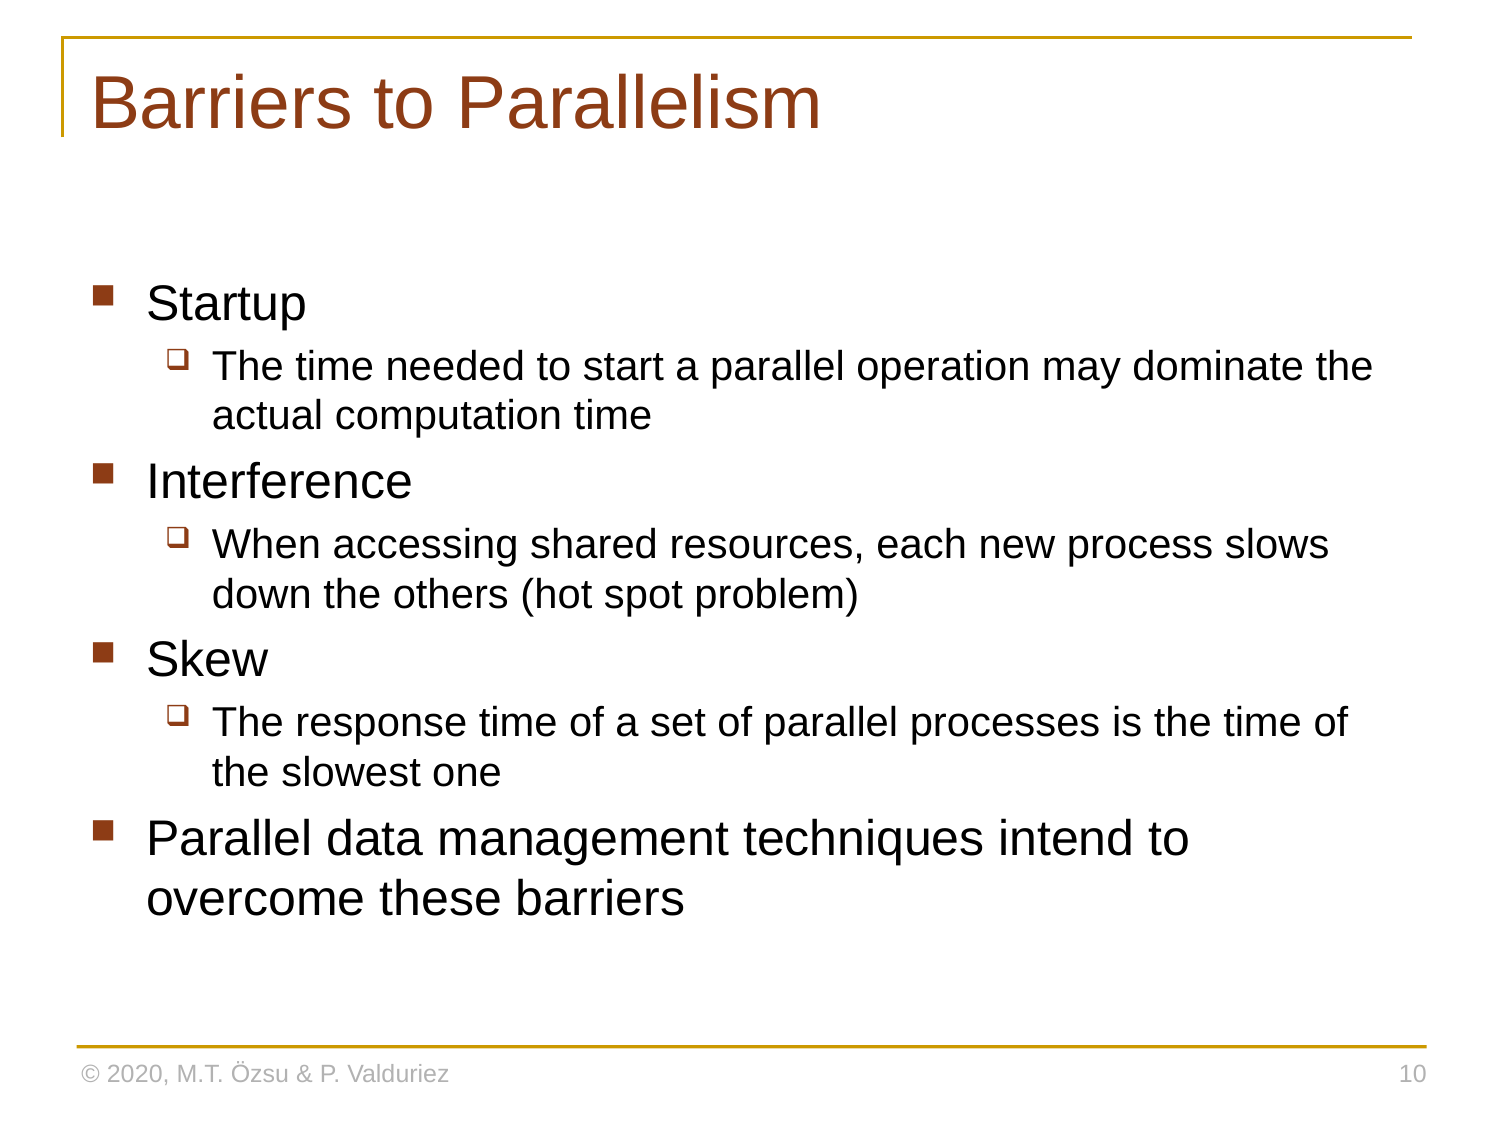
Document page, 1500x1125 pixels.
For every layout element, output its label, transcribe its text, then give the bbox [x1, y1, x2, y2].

list Startup The time needed to start a parallel operation may dominate the actual computation time Interference When accessing shared resources, each new process slows down the others (hot spot problem) Skew The response time of a set of parallel processes is the time of the slowest one Parallel data management techniques intend to overcome these barriers [74, 262, 1426, 1006]
footer © 2020, M.T. Özsu & P. Valduriez [66, 1042, 573, 1103]
slide_number 10 [1104, 1042, 1442, 1103]
title Barriers to Parallelism [74, 45, 1426, 233]
